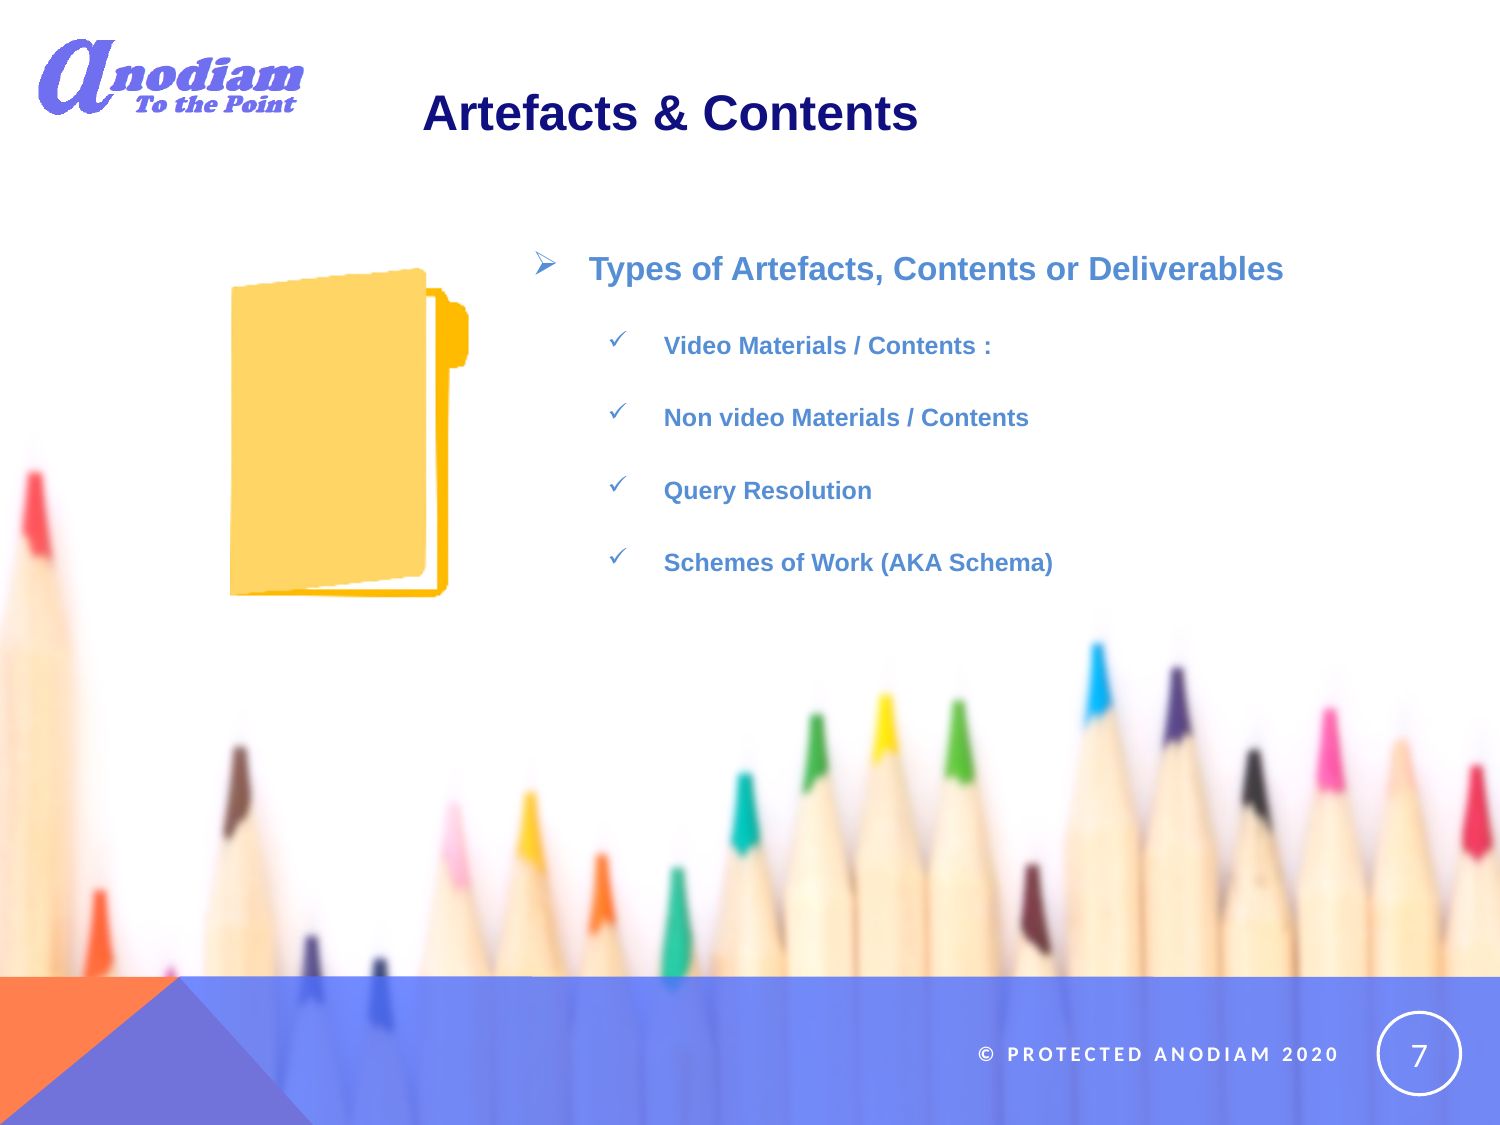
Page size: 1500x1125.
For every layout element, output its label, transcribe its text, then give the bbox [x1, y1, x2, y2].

text_box Artefacts & Contents [407, 73, 1471, 148]
picture [29, 30, 314, 123]
picture [0, 268, 1500, 1125]
text_box Types of Artefacts, Contents or Deliverables Video Materials / Contents : Non video Materials / Contents Query Resolution Schemes of Work (AKA Schema) [442, 219, 1307, 383]
